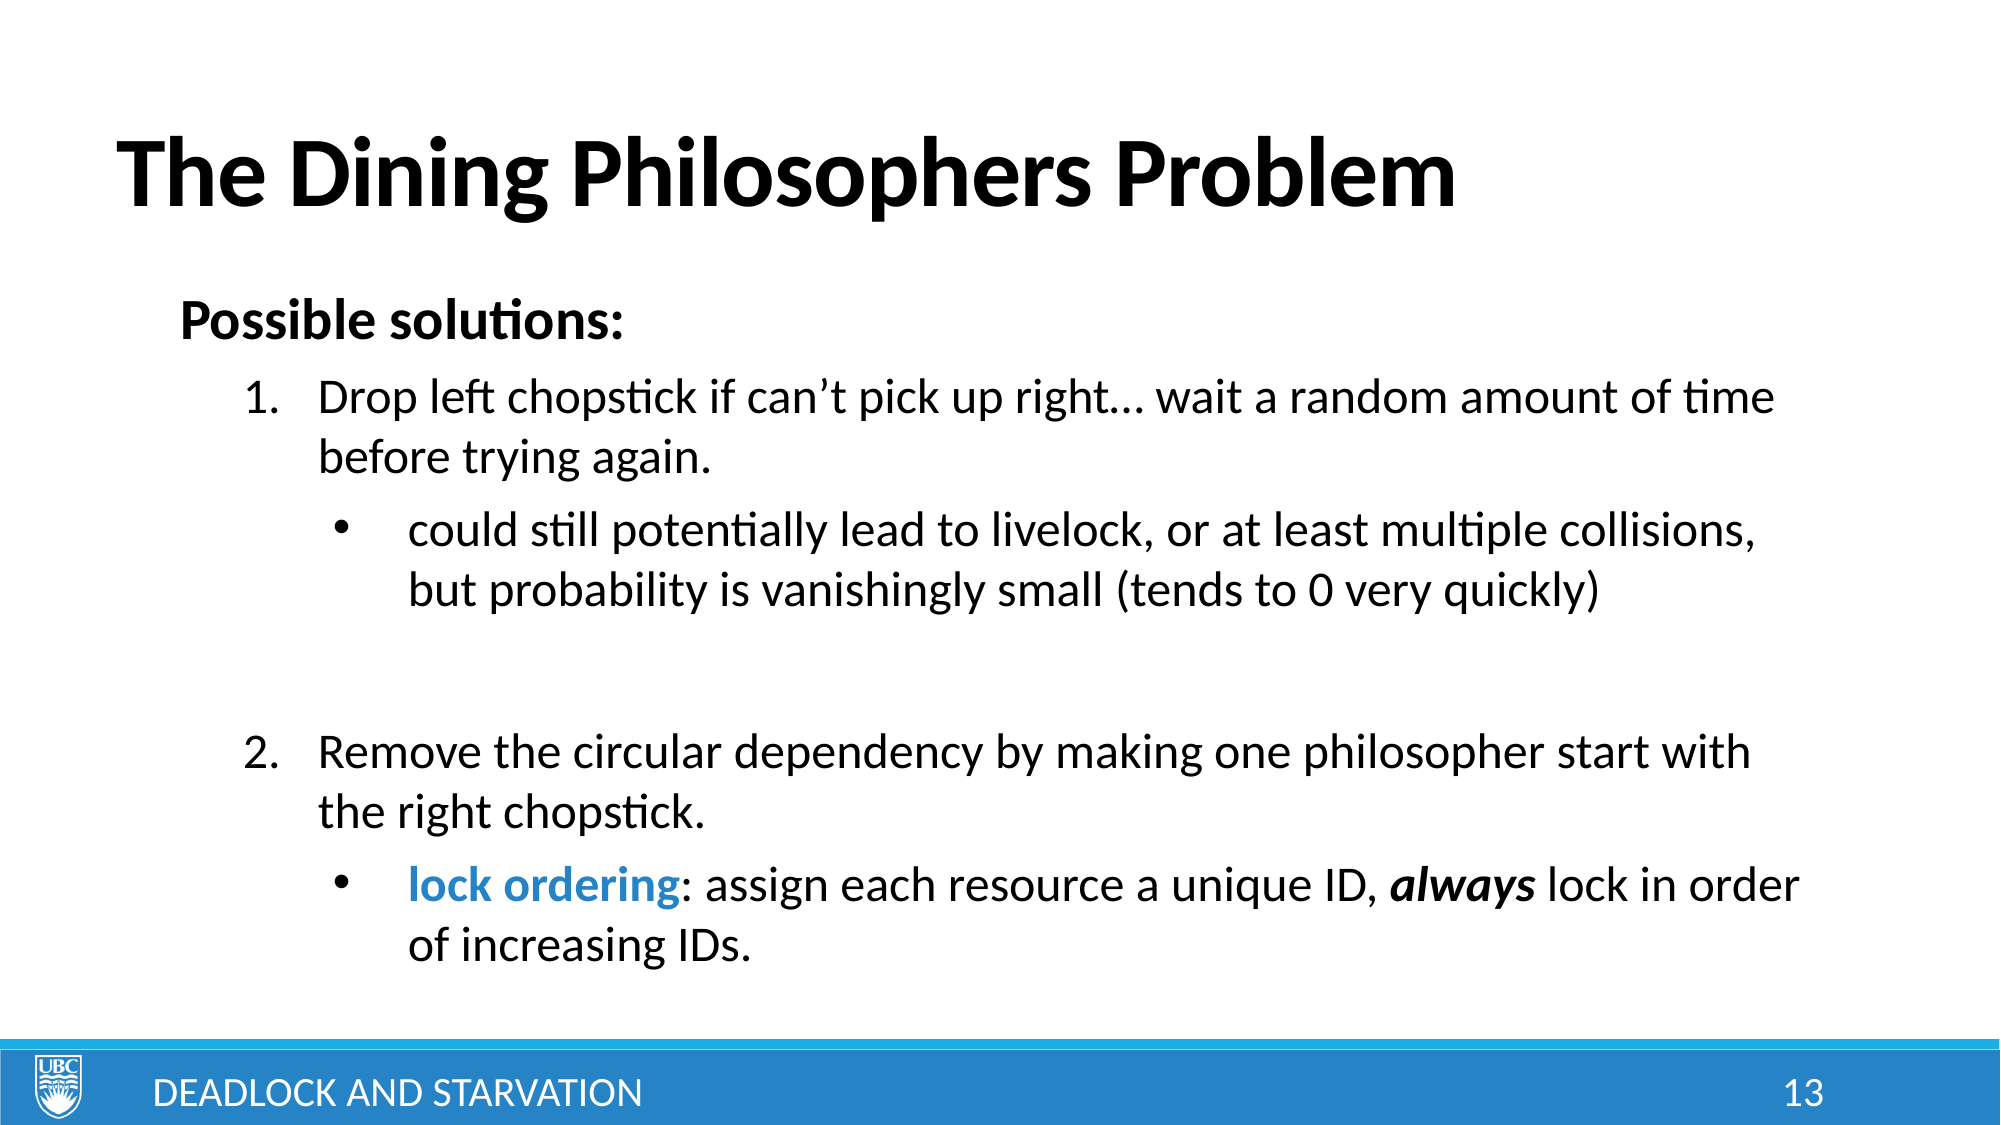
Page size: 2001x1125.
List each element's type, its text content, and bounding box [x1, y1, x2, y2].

footer Deadlock and Starvation [137, 1059, 1396, 1120]
list Possible solutions: Drop left chopstick if can’t pick up right… wait a random amount of time before trying again. could still potentially lead to livelock, or at least multiple collisions, but probability is vanishingly small (tends to 0 very quickly) Remove the circular dependency by making one philosopher start with the right chopstick. lock ordering: assign each resource a unique ID, always lock in order of increasing IDs. [180, 273, 1830, 1029]
slide_number 13 [1624, 1059, 1840, 1120]
picture [35, 1055, 82, 1119]
title The Dining Philosophers Problem [101, 106, 1752, 235]
